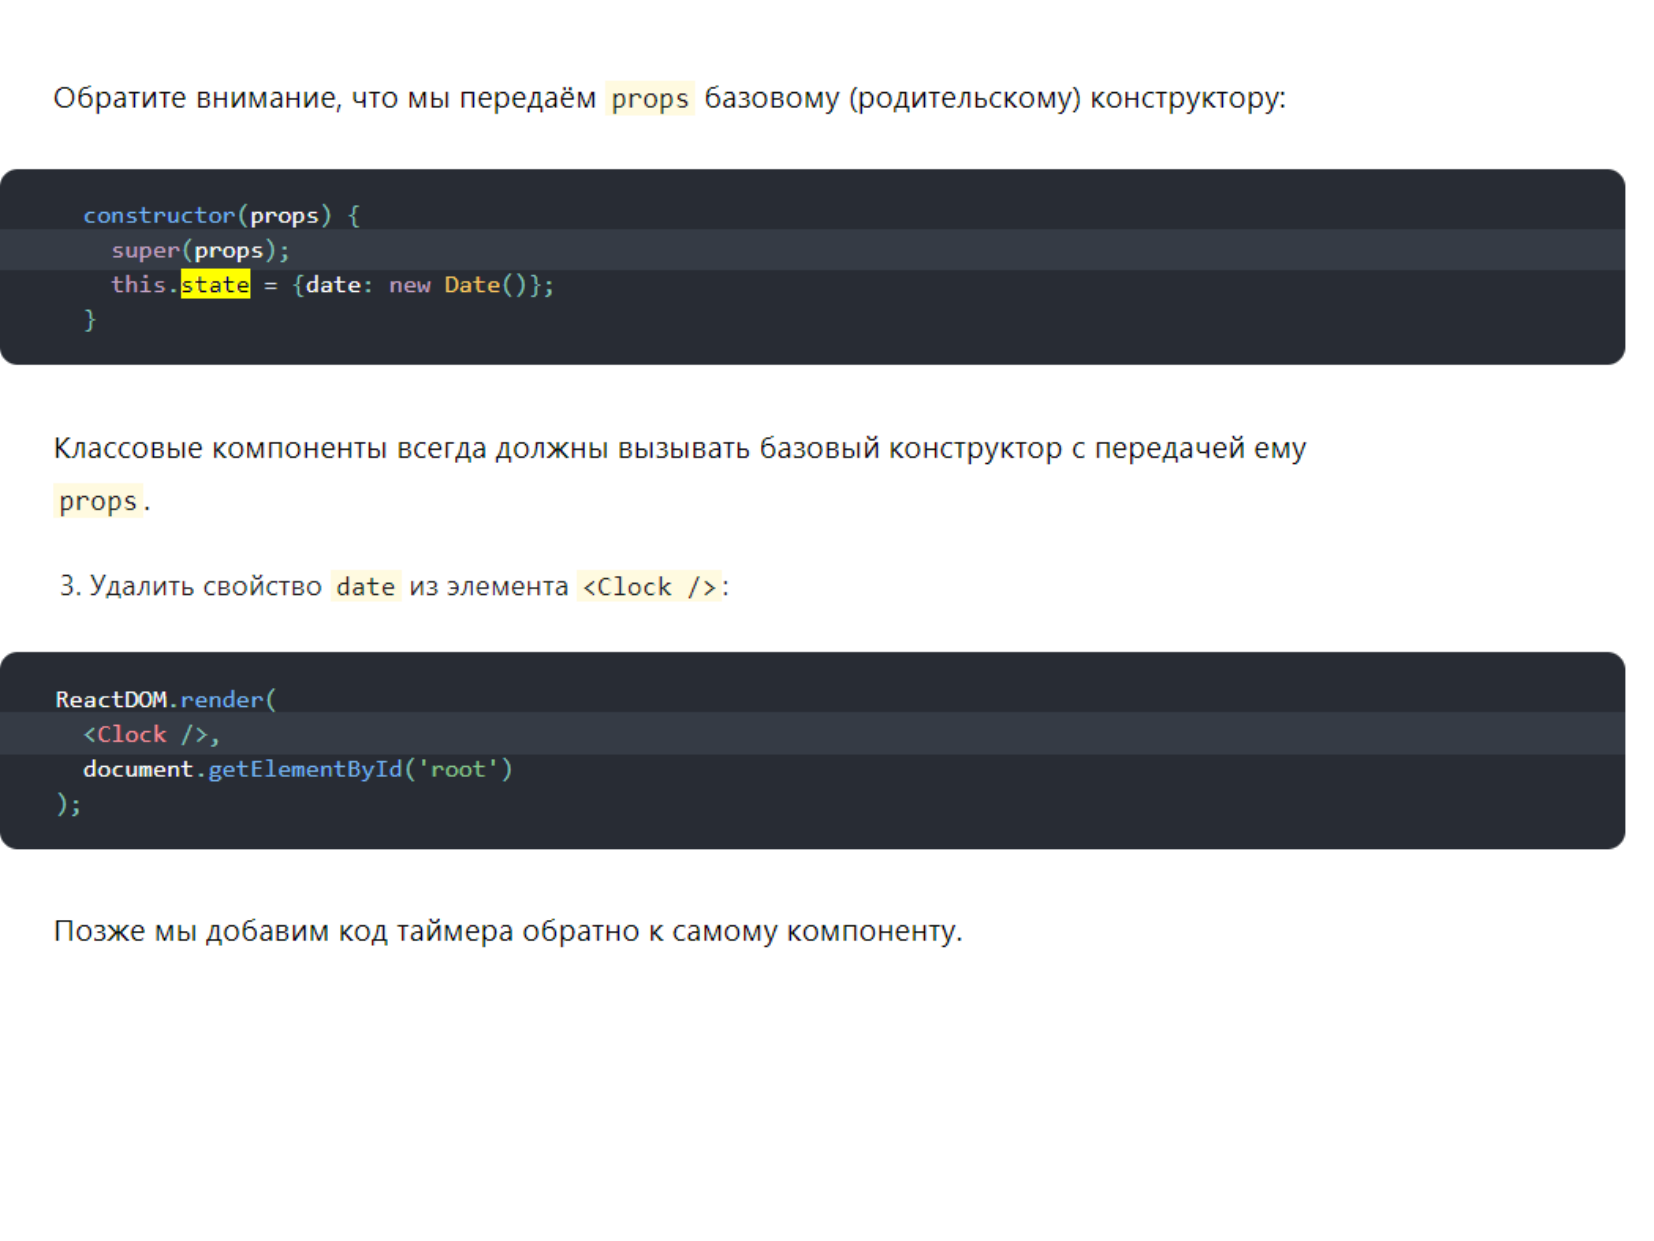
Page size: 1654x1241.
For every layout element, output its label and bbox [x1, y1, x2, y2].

picture [0, 29, 1654, 990]
